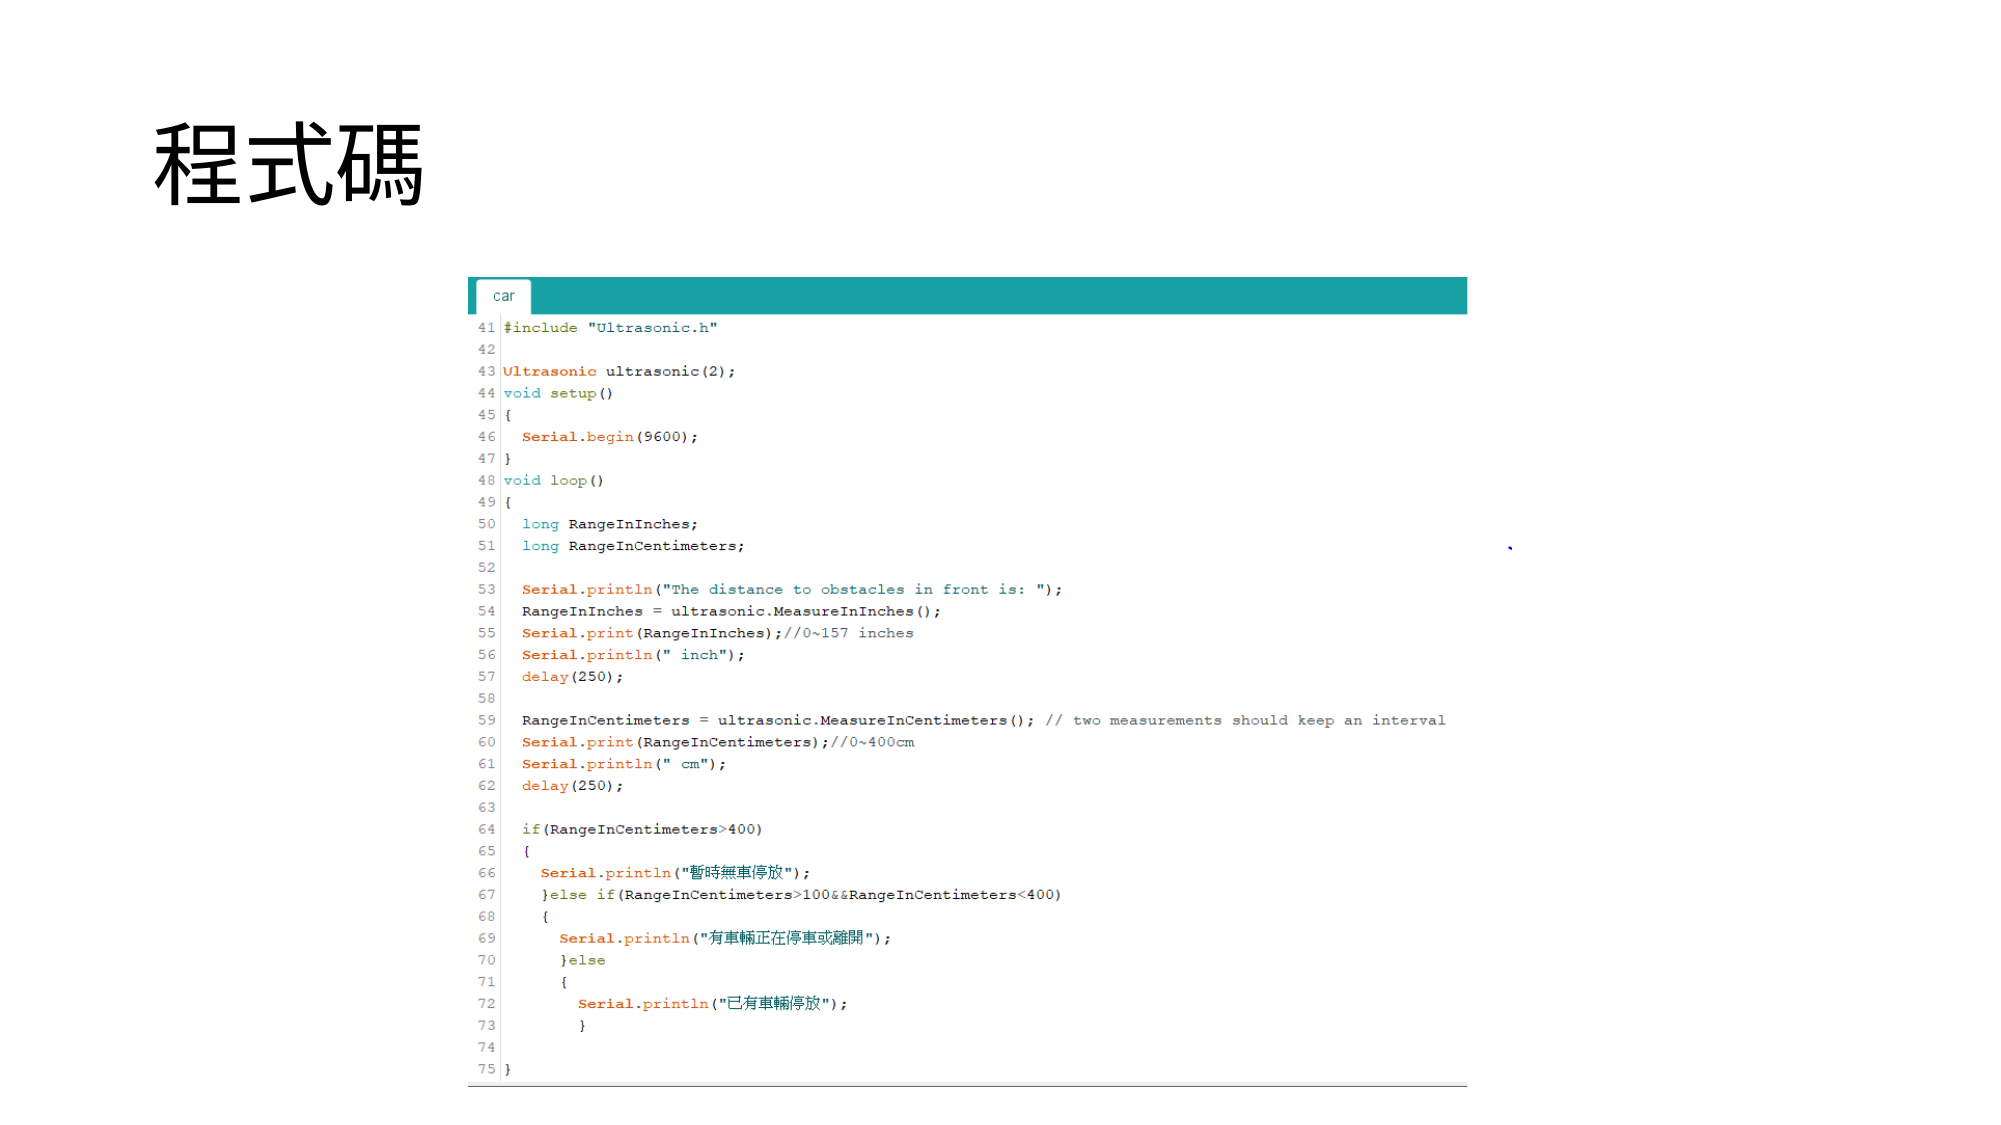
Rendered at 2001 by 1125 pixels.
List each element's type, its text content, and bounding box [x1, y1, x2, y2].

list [468, 277, 1512, 1087]
title 程式碼 [137, 59, 1863, 278]
